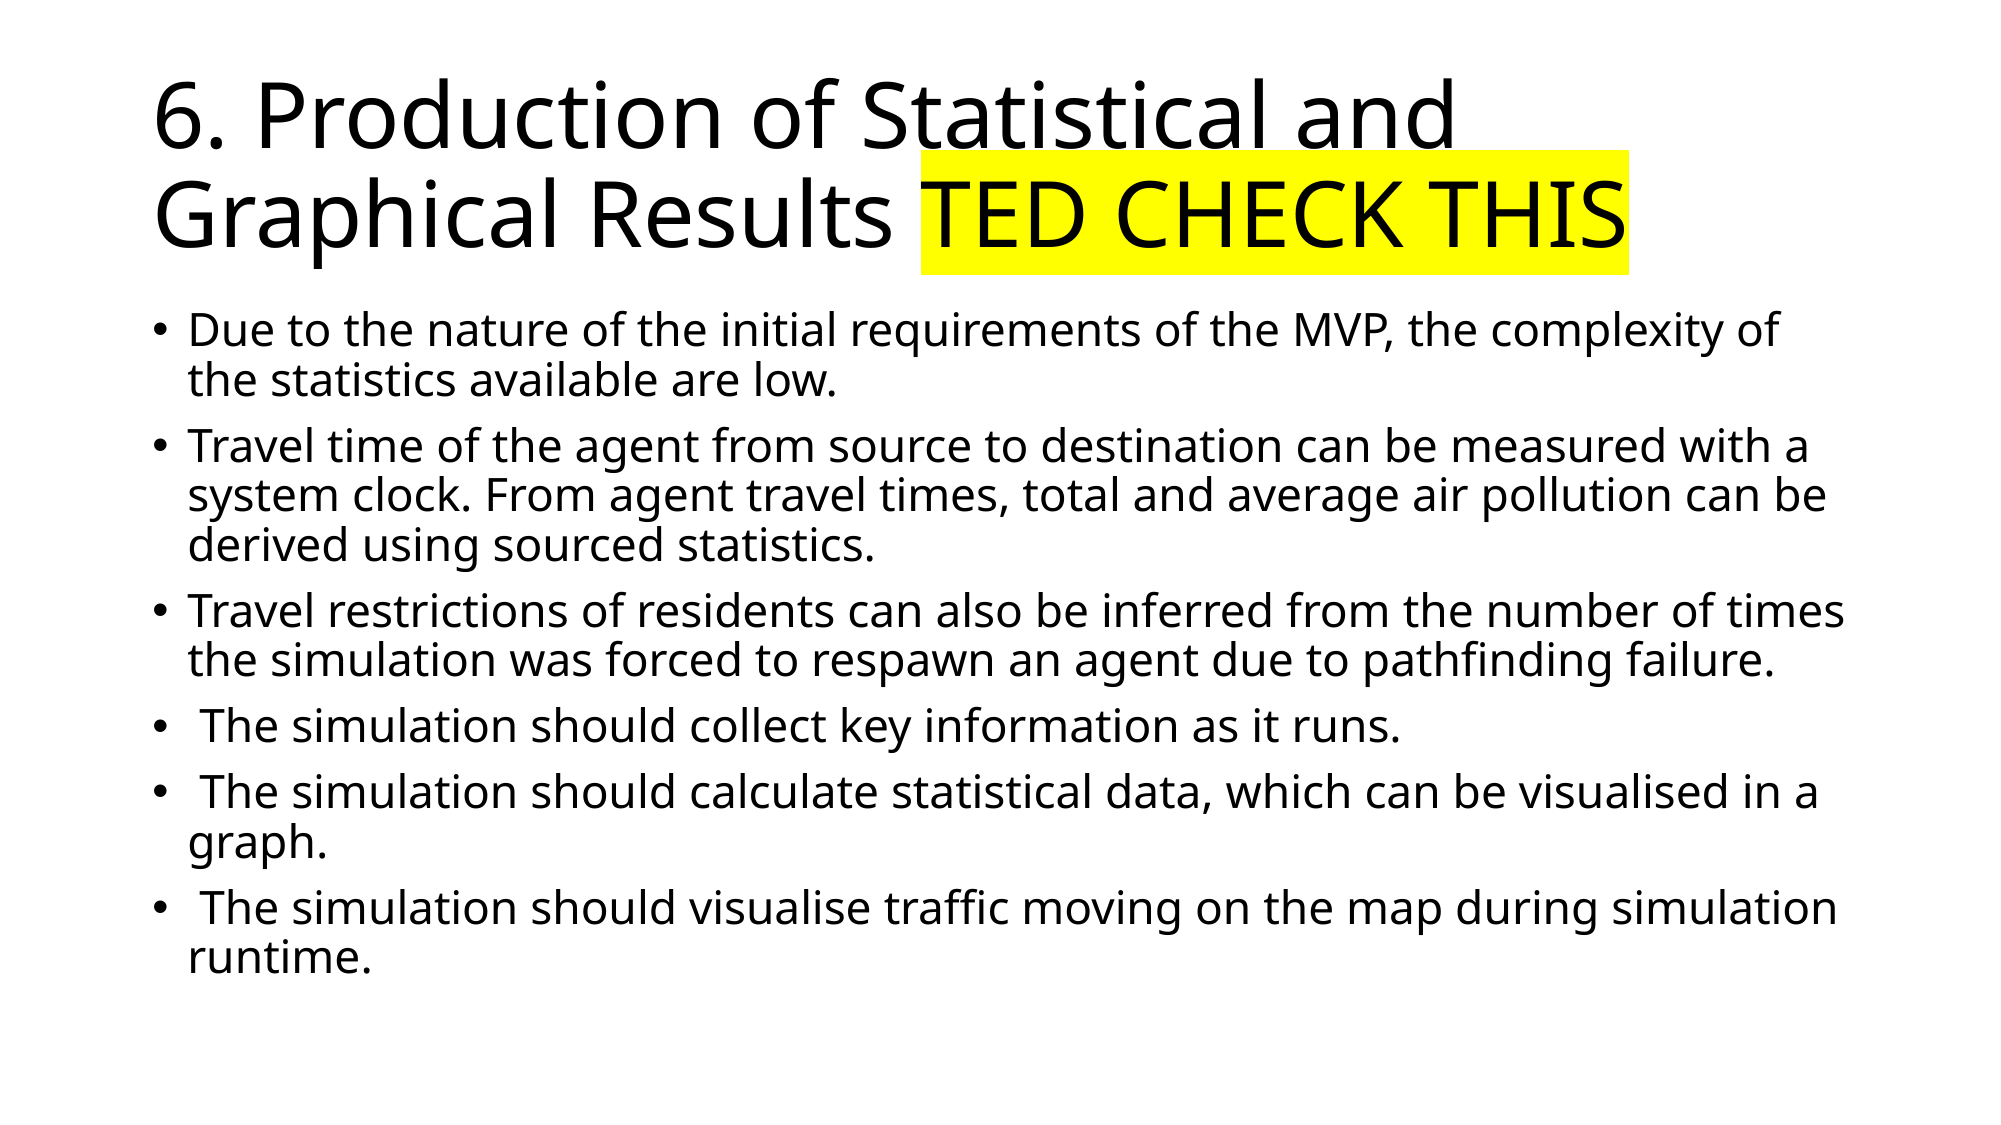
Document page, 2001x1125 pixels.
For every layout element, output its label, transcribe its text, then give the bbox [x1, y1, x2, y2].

list Due to the nature of the initial requirements of the MVP, the complexity of the statistics available are low. Travel time of the agent from source to destination can be measured with a system clock. From agent travel times, total and average air pollution can be derived using sourced statistics. Travel restrictions of residents can also be inferred from the number of times the simulation was forced to respawn an agent due to pathfinding failure. The simulation should collect key information as it runs. The simulation should calculate statistical data, which can be visualised in a graph. The simulation should visualise traffic moving on the map during simulation runtime. [137, 299, 1863, 1014]
title 6. Production of Statistical and Graphical Results TED CHECK THIS [137, 59, 1863, 278]
